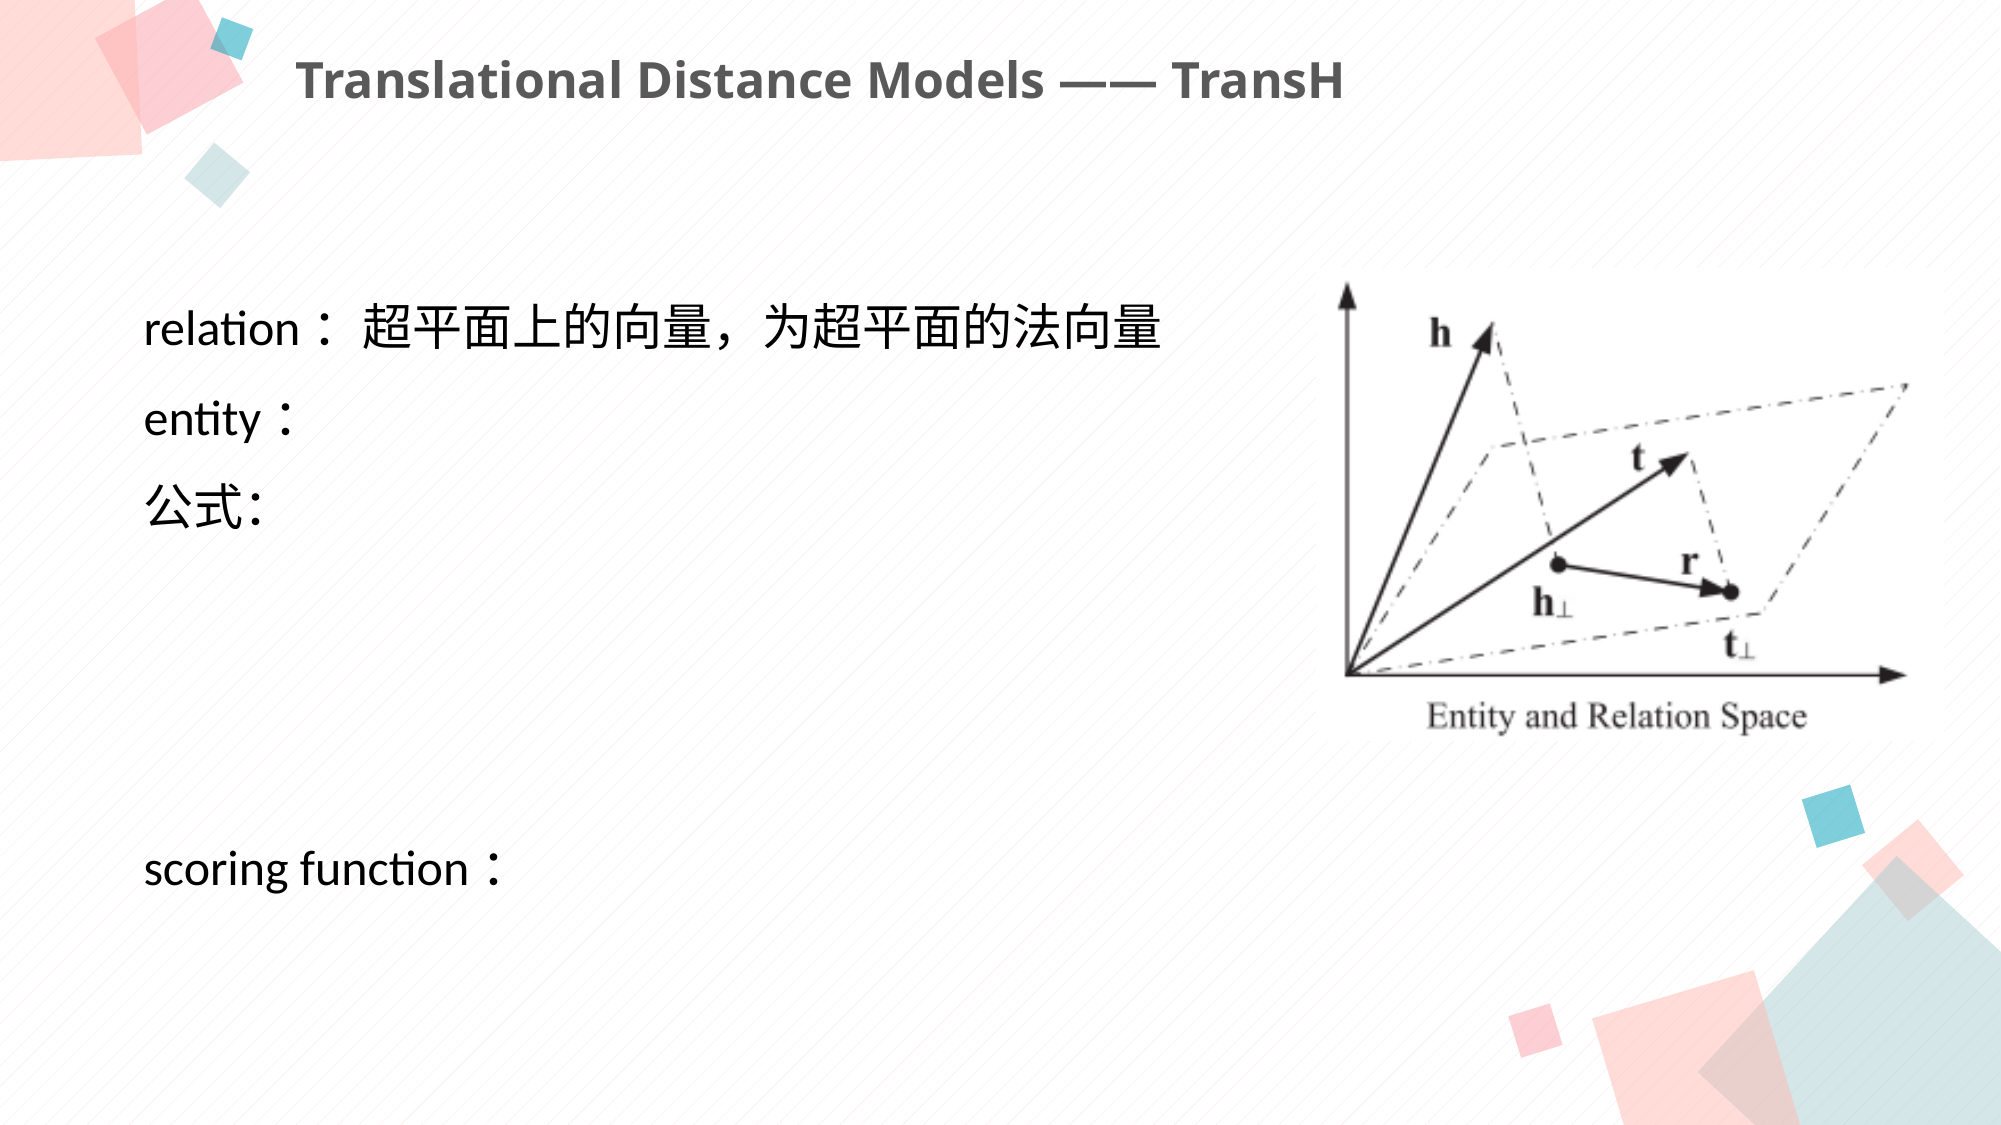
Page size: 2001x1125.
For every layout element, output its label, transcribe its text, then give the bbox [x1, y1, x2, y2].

list Translational Distance Models —— TransH [280, 38, 1520, 127]
picture [1316, 268, 1944, 741]
